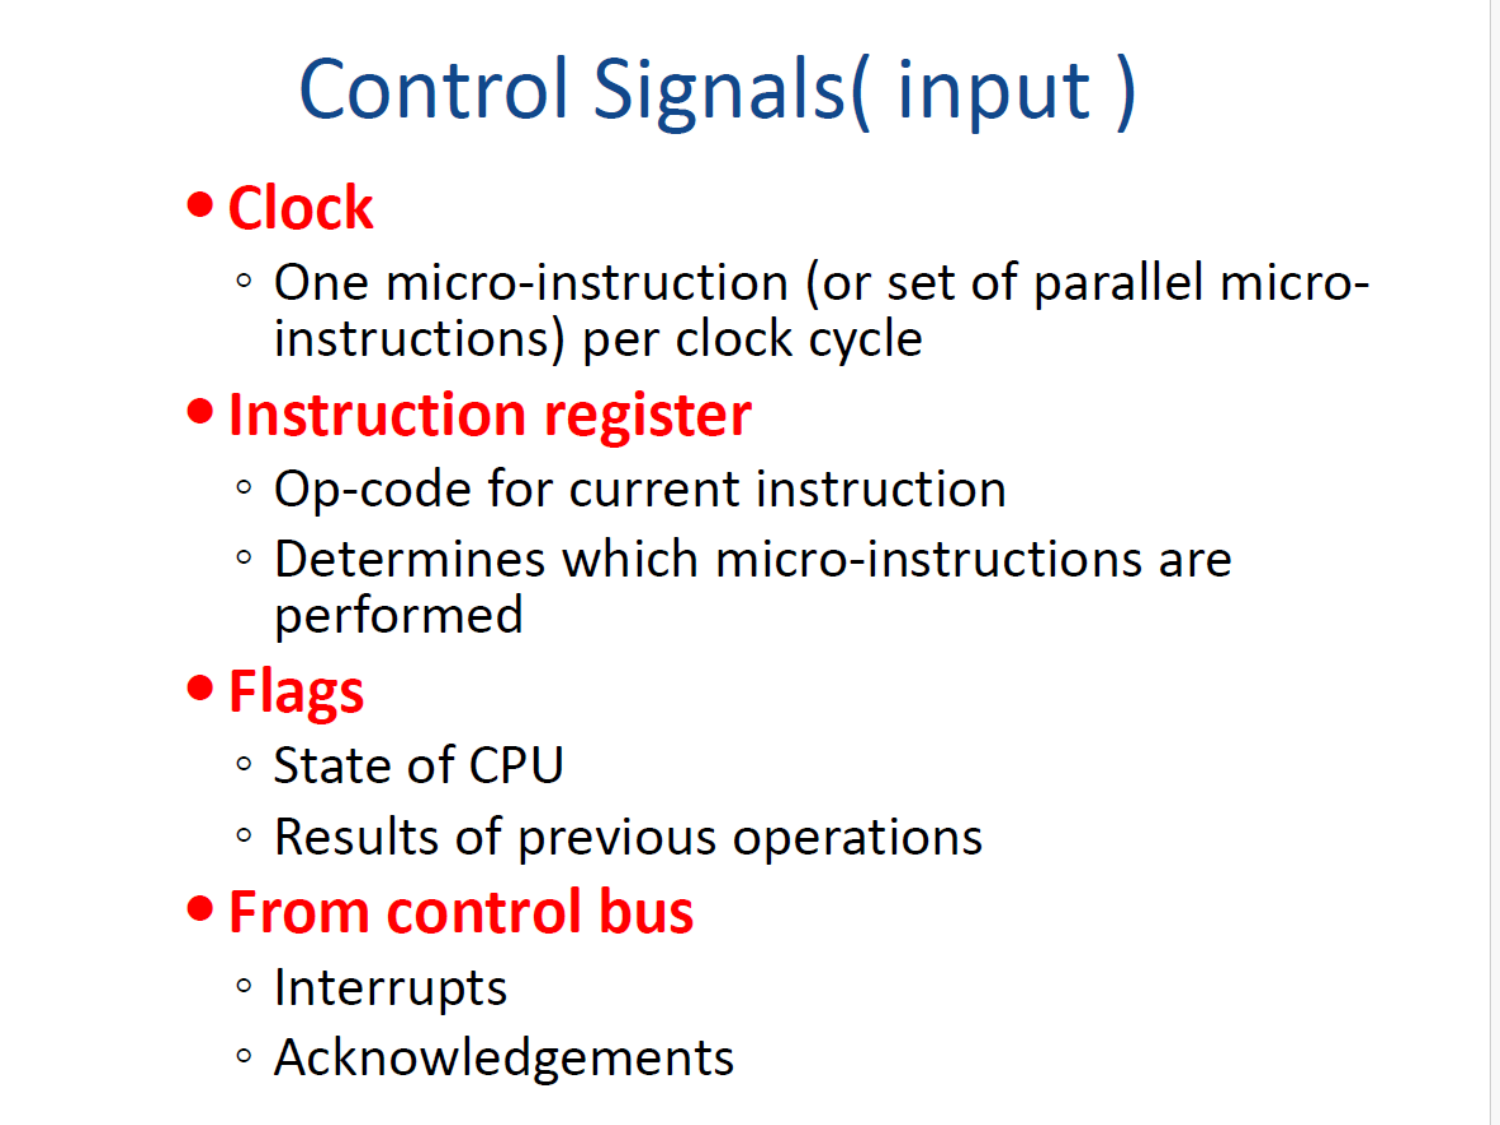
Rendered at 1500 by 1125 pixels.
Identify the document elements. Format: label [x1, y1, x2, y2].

list [0, 0, 1500, 1125]
